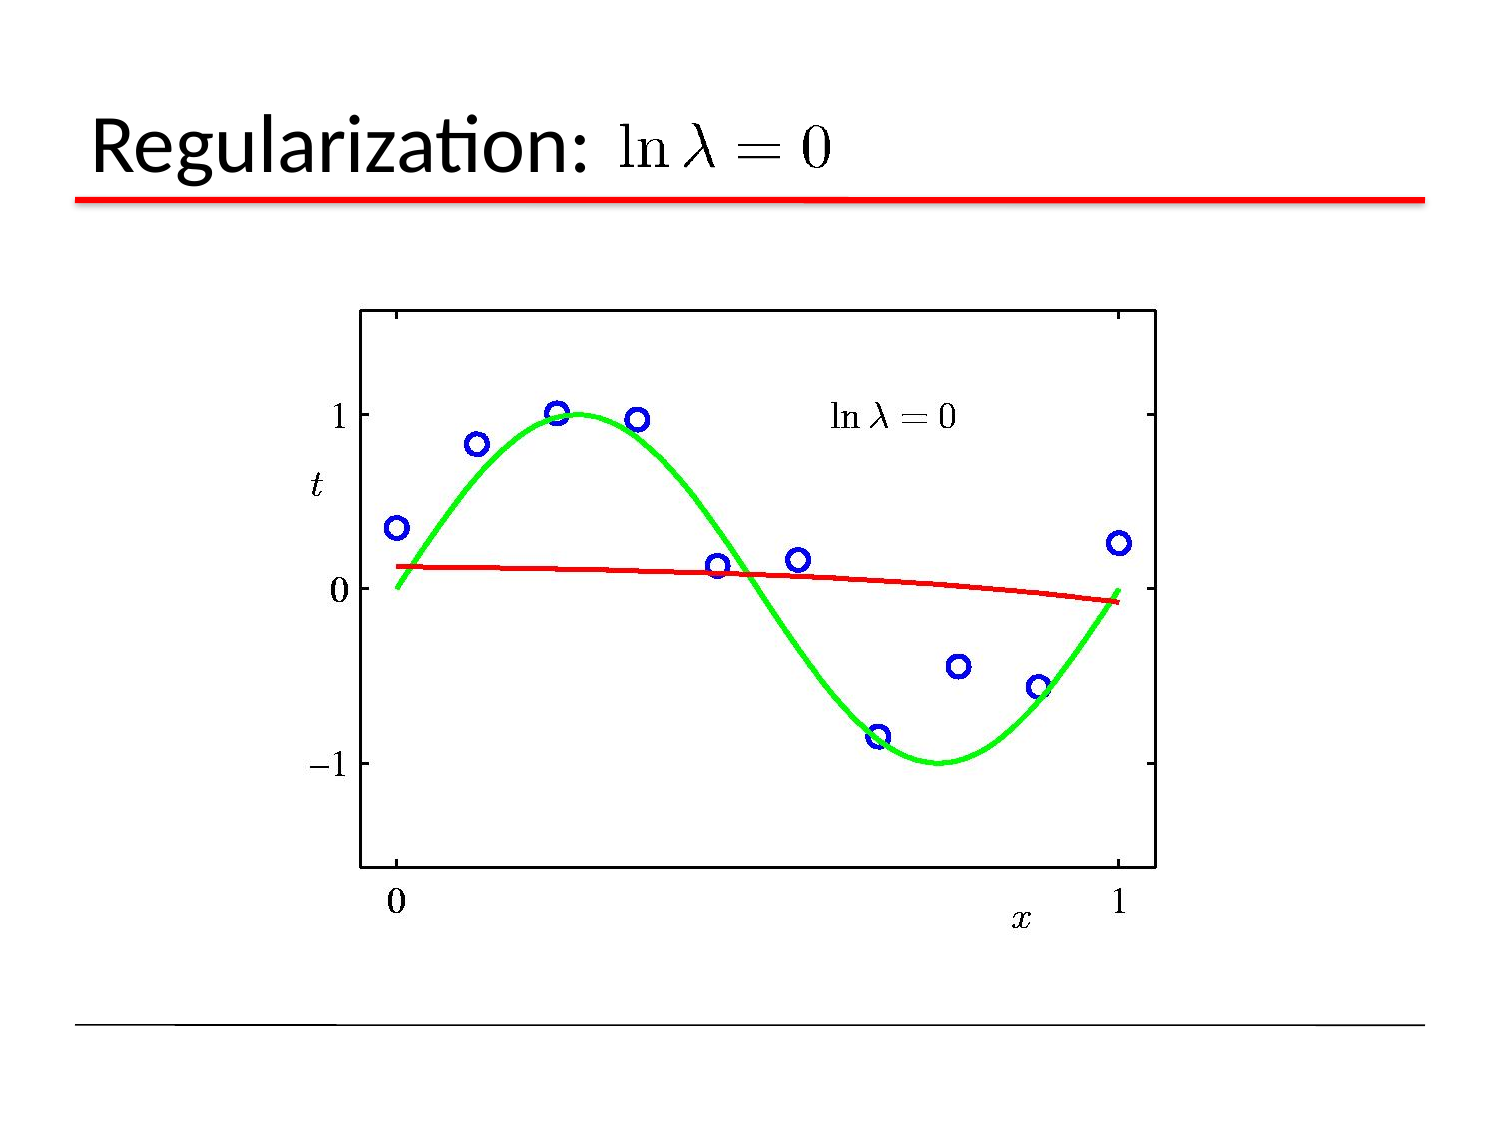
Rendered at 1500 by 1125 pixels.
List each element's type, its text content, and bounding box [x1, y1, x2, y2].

picture [613, 117, 835, 175]
picture [294, 294, 1170, 946]
title Regularization: [75, 45, 1425, 233]
